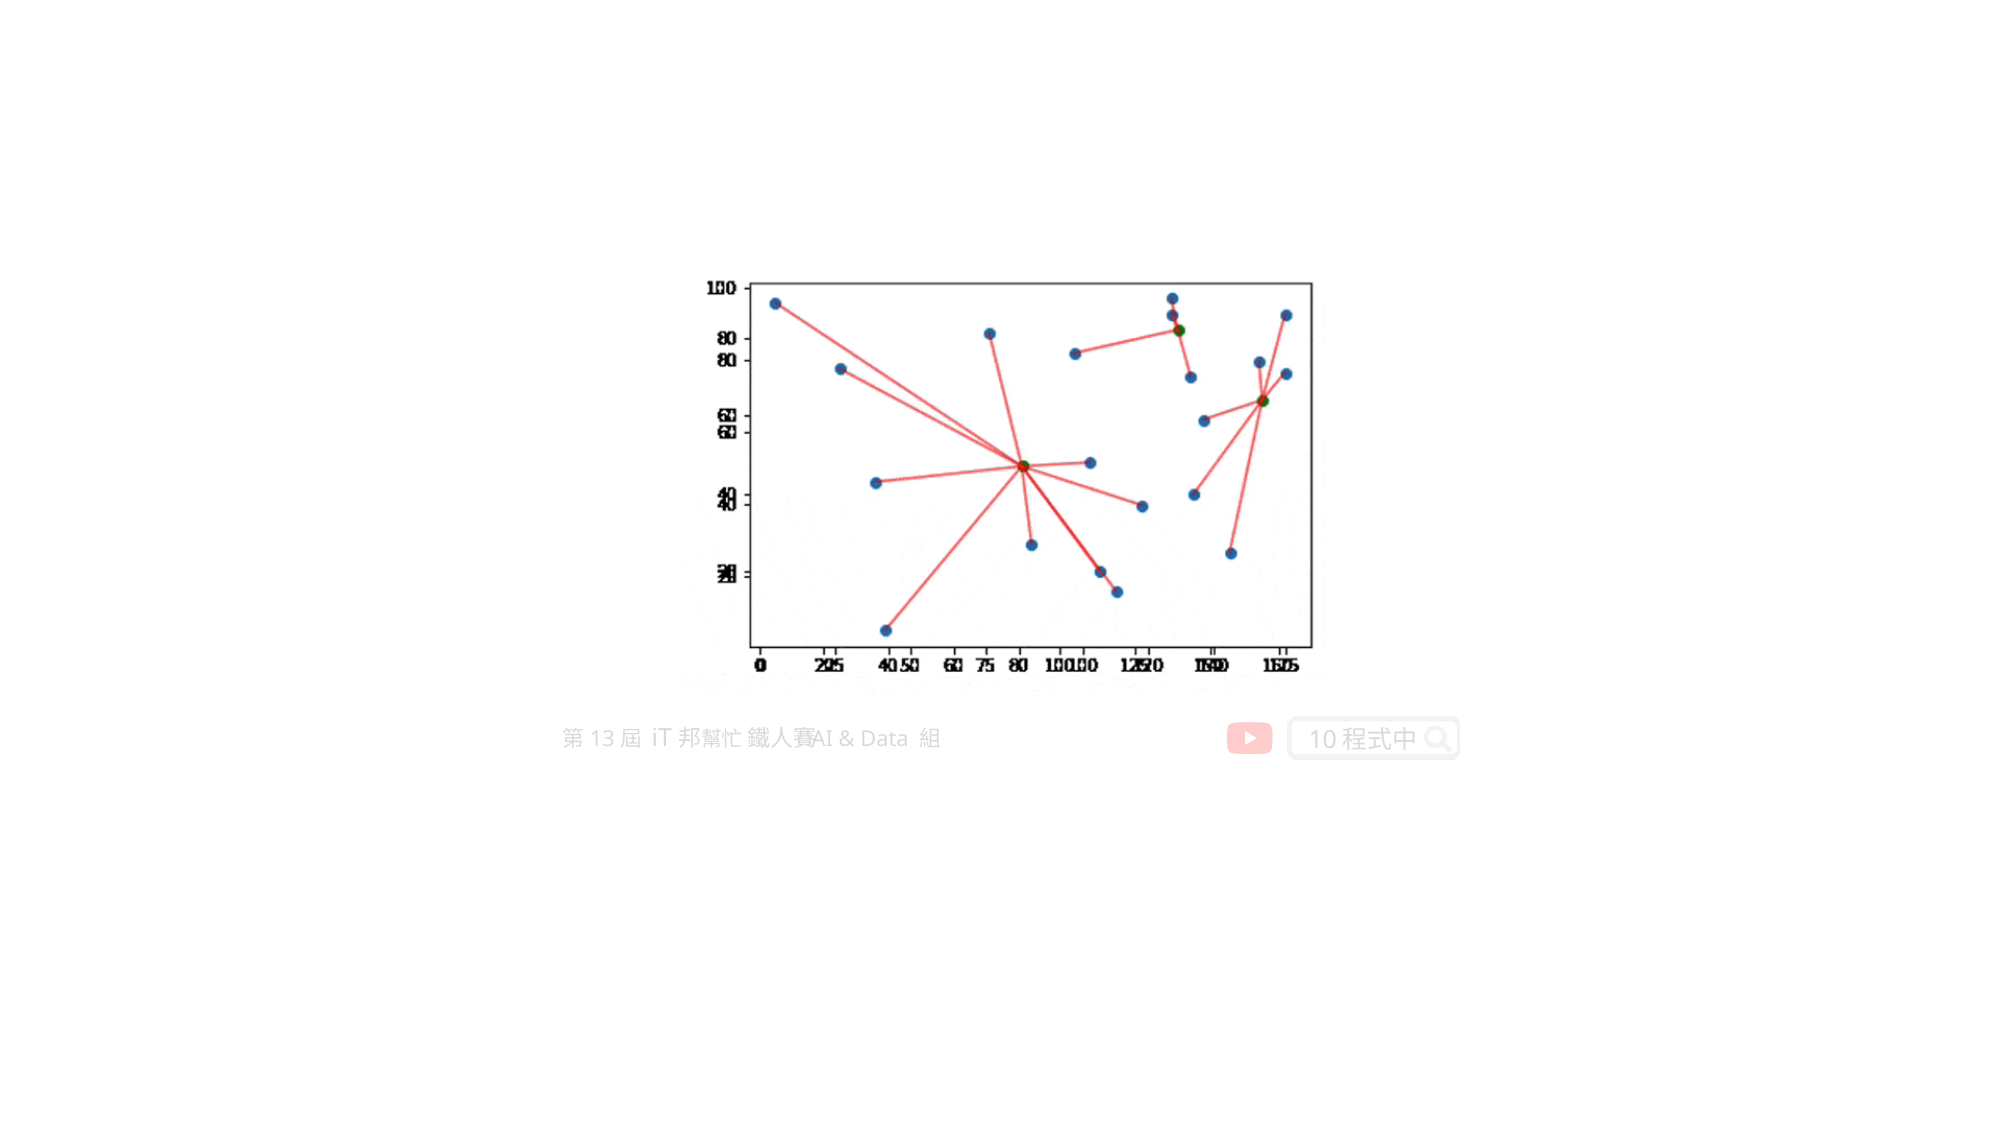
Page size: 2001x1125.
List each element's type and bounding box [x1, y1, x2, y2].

text_box [551, 651, 1497, 824]
picture [674, 246, 1325, 651]
